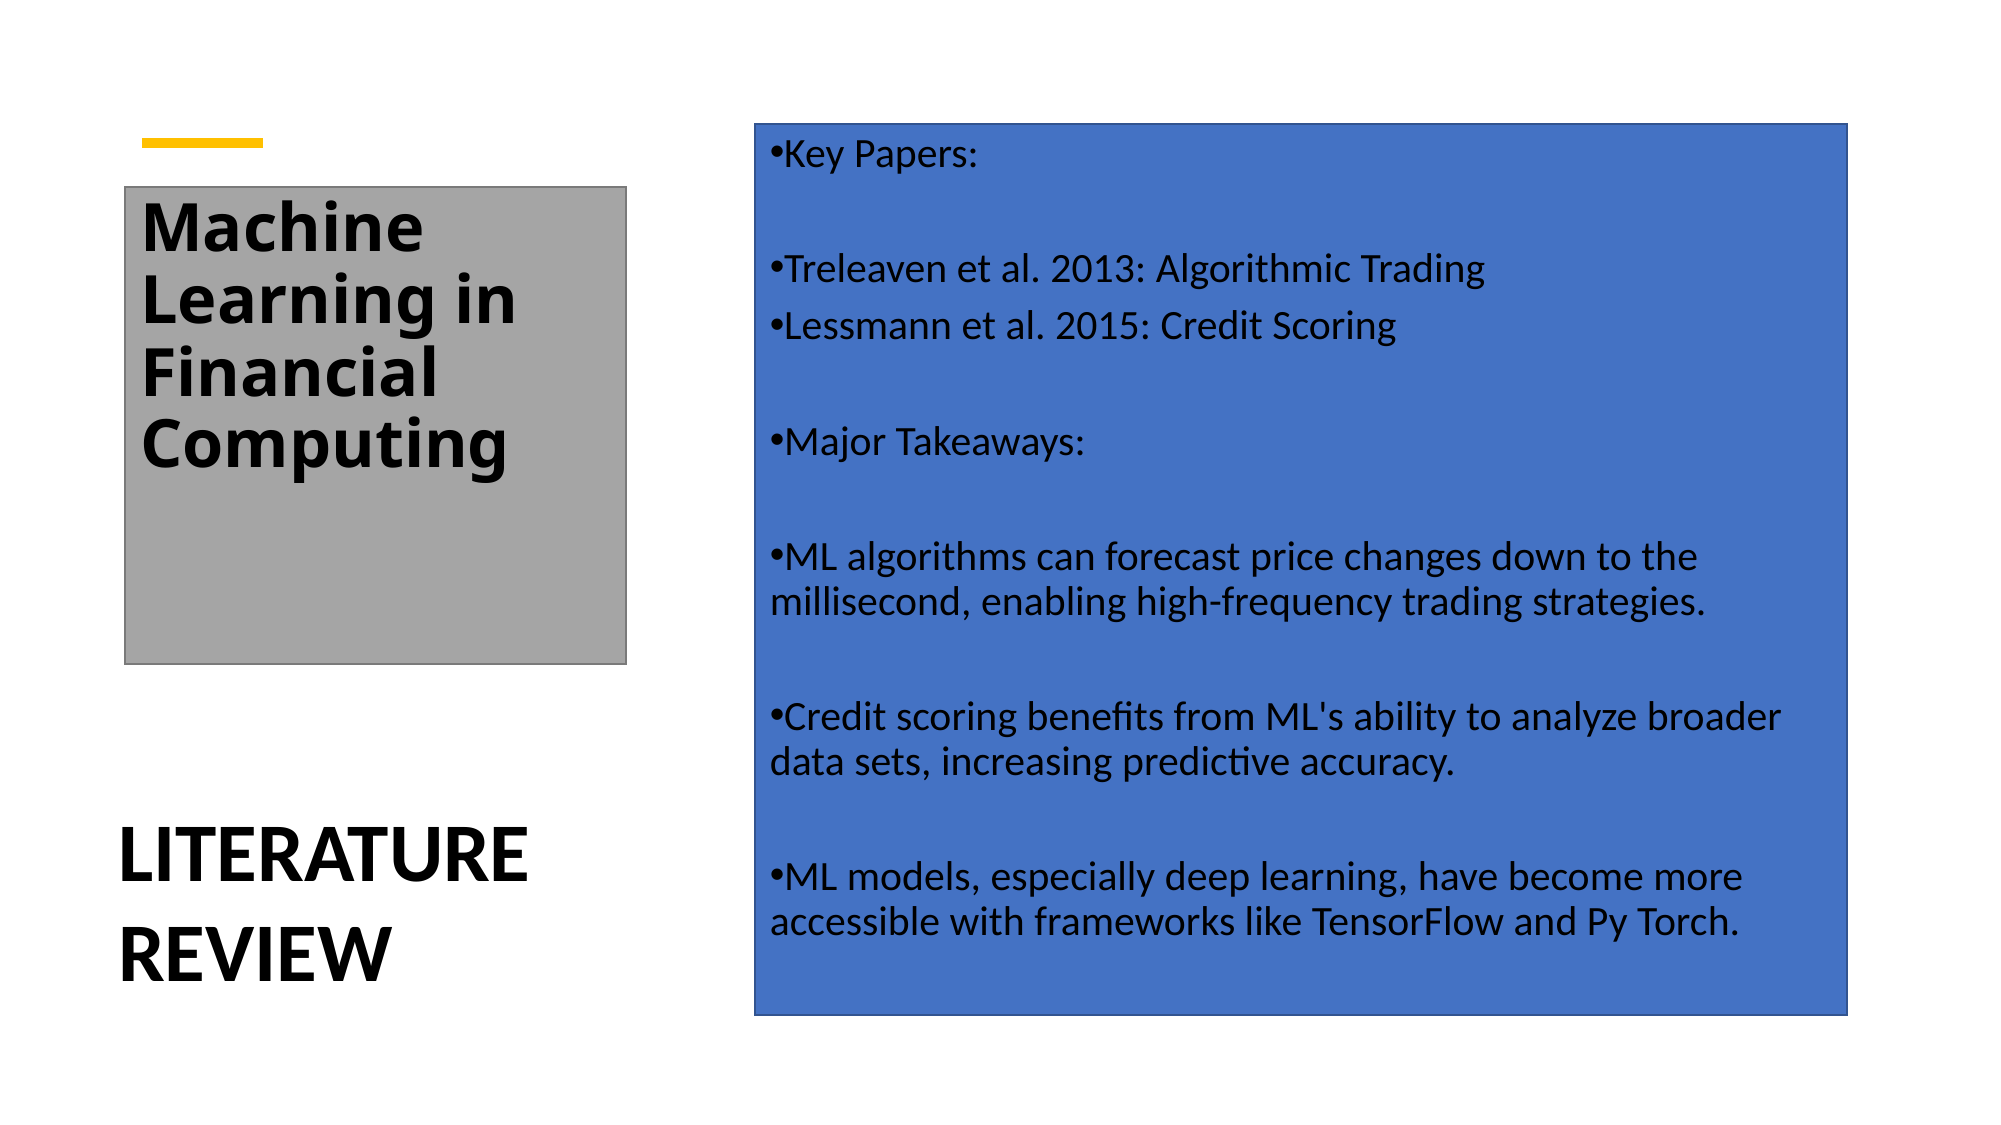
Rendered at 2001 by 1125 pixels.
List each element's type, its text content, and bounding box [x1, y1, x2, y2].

text_box Key Papers: Treleaven et al. 2013: Algorithmic Trading Lessmann et al. 2015: Credit Scoring Major Takeaways: ML algorithms can forecast price changes down to the millisecond, enabling high-frequency trading strategies. Credit scoring benefits from ML's ability to analyze broader data sets, increasing predictive accuracy. ML models, especially deep learning, have become more accessible with frameworks like TensorFlow and Py Torch. [754, 123, 1848, 1016]
text_box Machine Learning in Financial Computing [124, 186, 627, 665]
text_box LITERATURE REVIEW [103, 790, 627, 1006]
